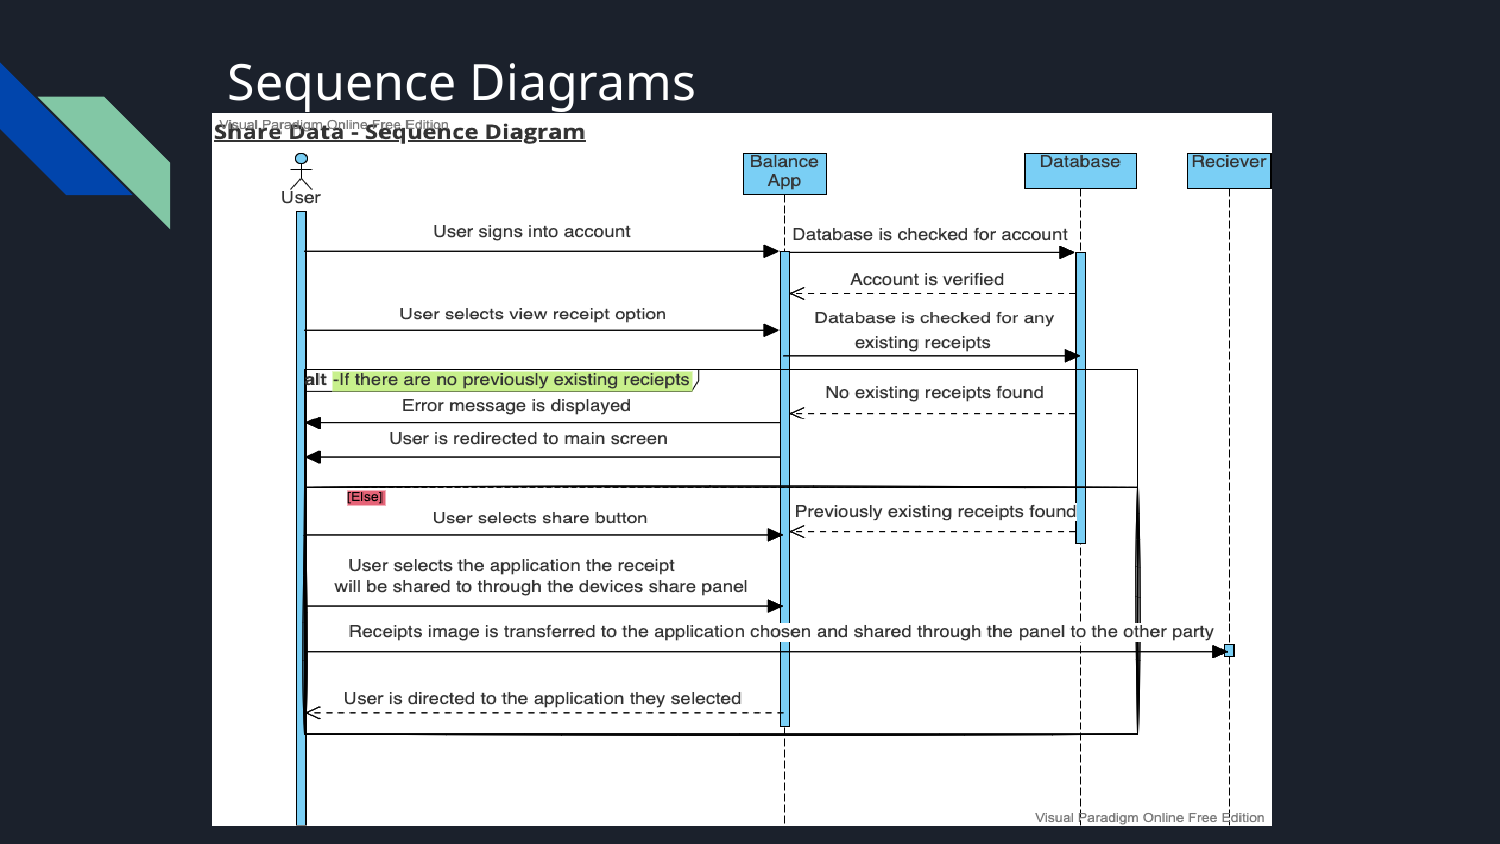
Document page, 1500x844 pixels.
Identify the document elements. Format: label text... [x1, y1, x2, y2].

picture [212, 113, 1273, 826]
title Sequence Diagrams [212, 35, 1368, 126]
